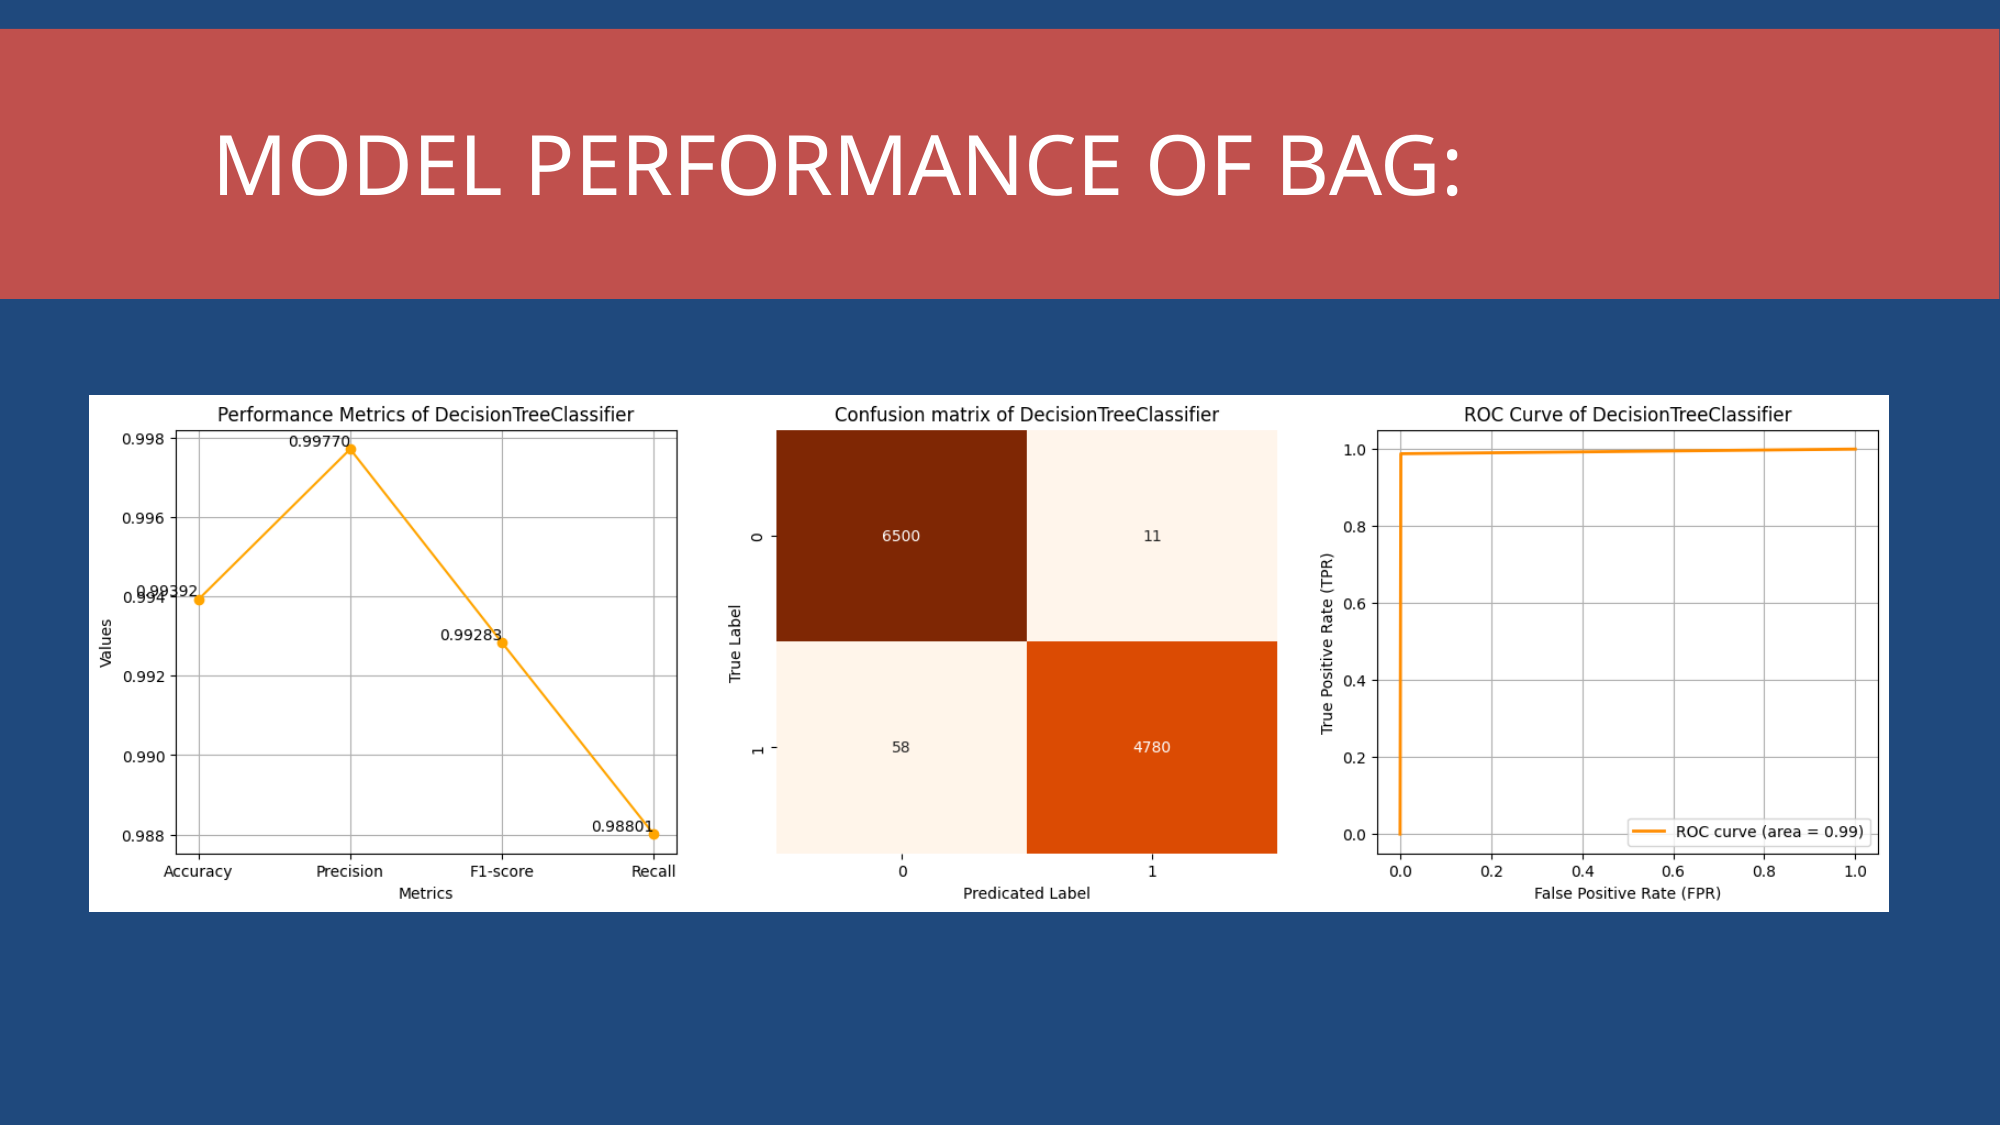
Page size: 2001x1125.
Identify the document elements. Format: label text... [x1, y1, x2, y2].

title Model Performance of BAG: [197, 46, 1803, 295]
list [88, 395, 1890, 913]
